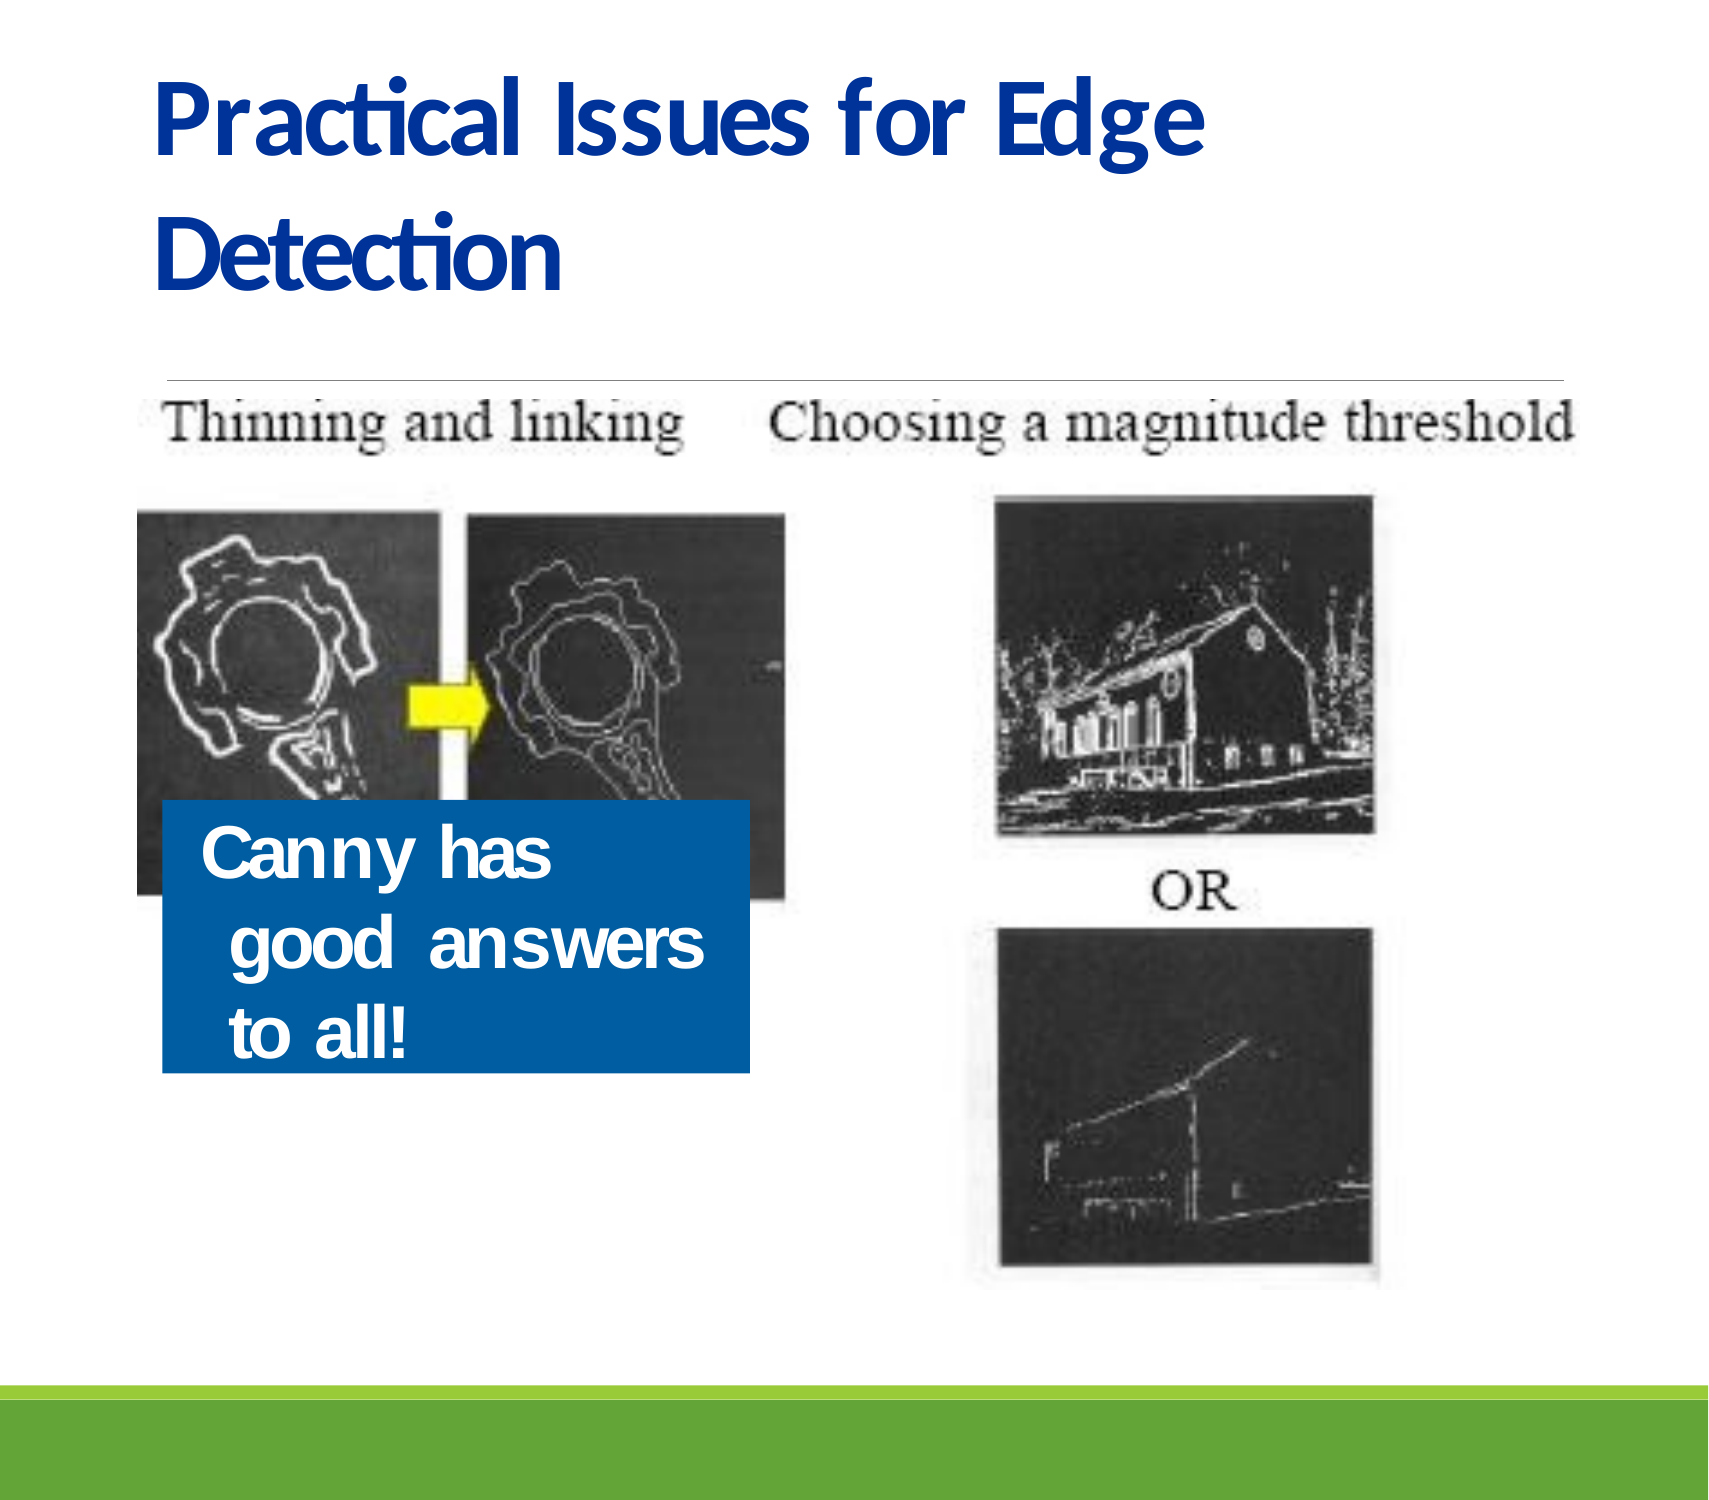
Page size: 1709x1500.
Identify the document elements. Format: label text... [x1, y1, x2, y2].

title Practical Issues for Edge Detection [150, 40, 1605, 313]
picture [137, 399, 1580, 1291]
